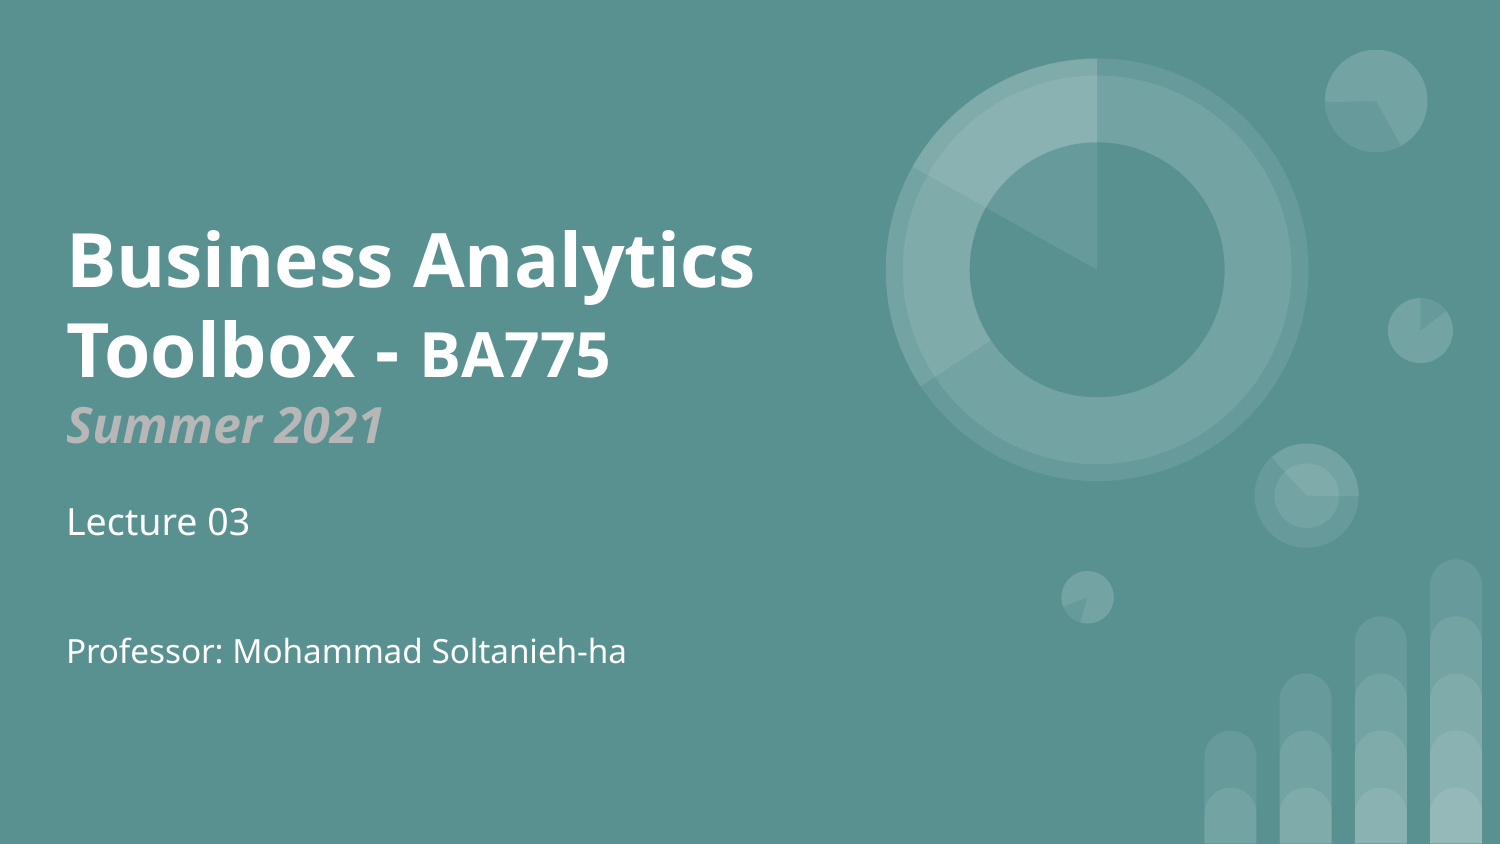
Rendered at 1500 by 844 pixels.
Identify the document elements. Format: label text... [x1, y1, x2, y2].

subtitle Professor: Mohammad Soltanieh-ha [51, 614, 1449, 745]
title Business Analytics Toolbox - BA775 Summer 2021 Lecture 03 [51, 209, 1449, 547]
